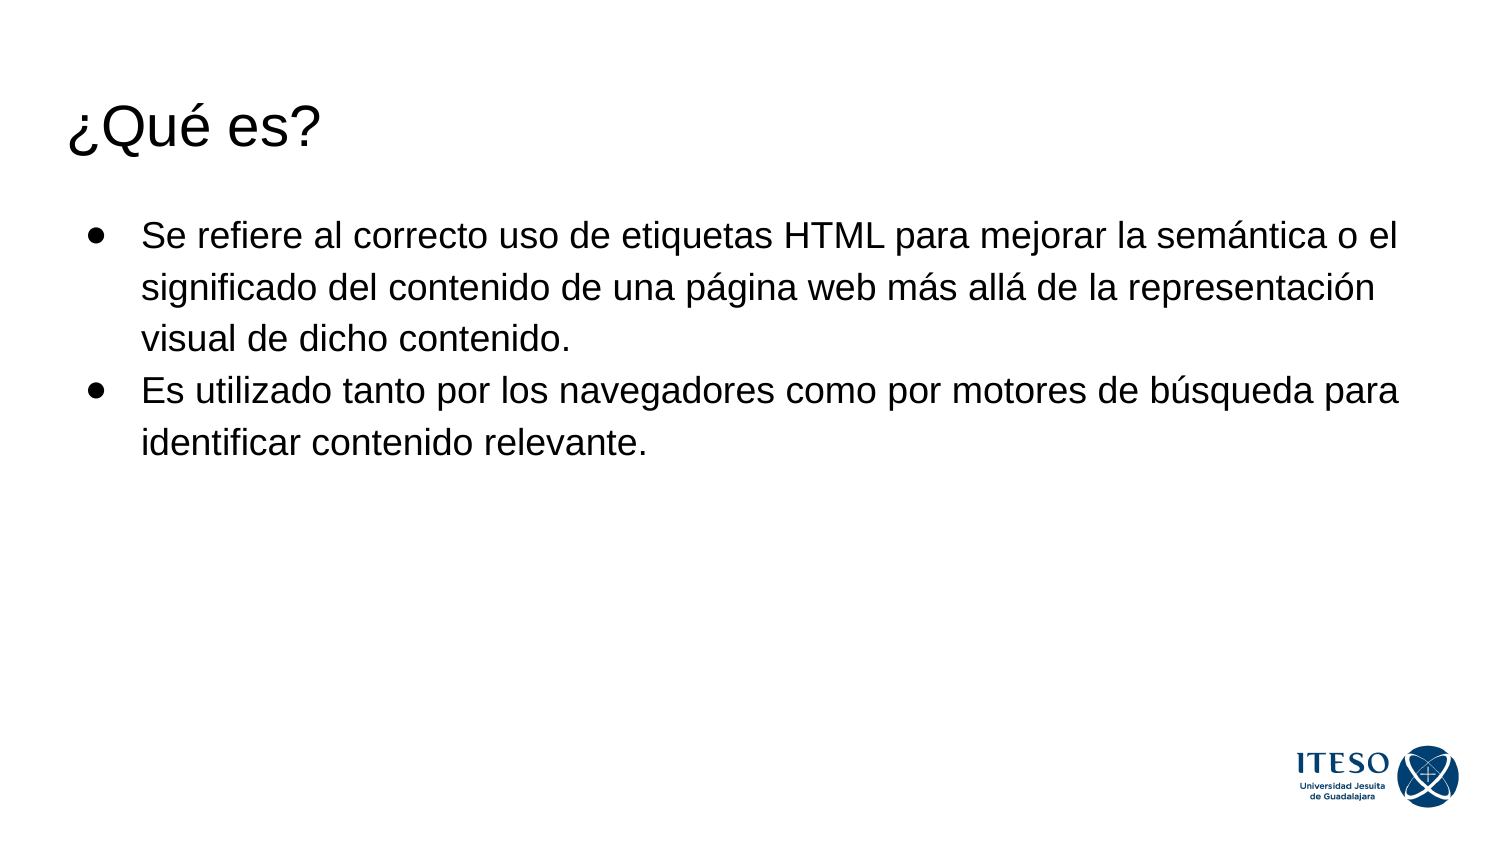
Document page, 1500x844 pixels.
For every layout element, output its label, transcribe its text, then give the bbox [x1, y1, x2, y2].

list Se refiere al correcto uso de etiquetas HTML para mejorar la semántica o el significado del contenido de una página web más allá de la representación visual de dicho contenido. Es utilizado tanto por los navegadores como por motores de búsqueda para identificar contenido relevante. [51, 189, 1449, 750]
picture [1287, 724, 1468, 828]
title ¿Qué es? [51, 72, 1449, 167]
